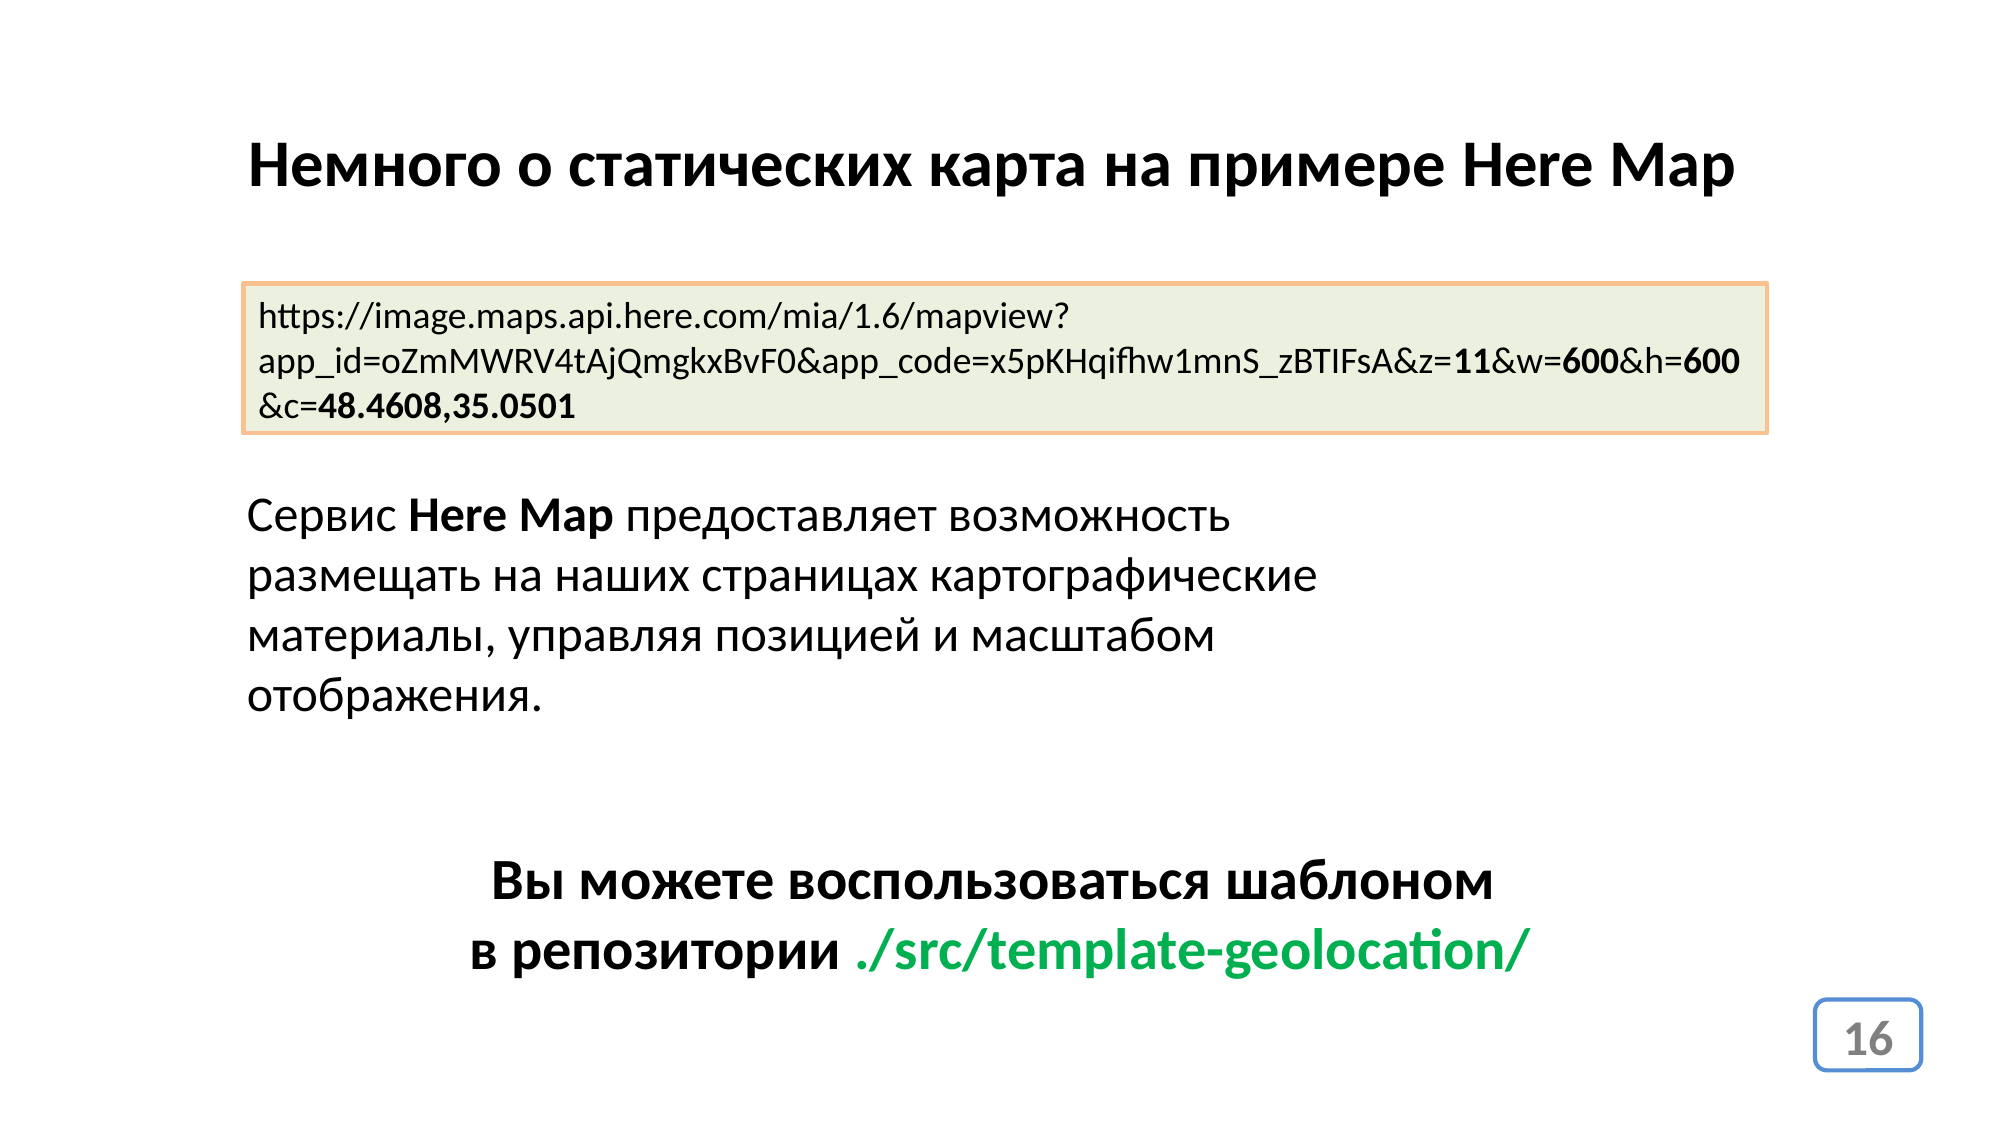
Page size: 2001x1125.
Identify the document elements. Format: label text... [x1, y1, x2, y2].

text_box Сервис Here Map предоставляет возможность размещать на наших страницах картографические материалы, управляя позицией и масштабом отображения. [232, 474, 1423, 730]
text_box Вы можете воспользоваться шаблоном в репозитории ./src/template-geolocation/ [0, 834, 2000, 989]
text_box https://image.maps.api.here.com/mia/1.6/mapview?app_id=oZmMWRV4tAjQmgkxBvF0&app_code=x5pKHqifhw1mnS_zBTIFsA&z=11&w=600&h=600&c=48.4608,35.0501 [243, 283, 1768, 433]
text_box Немного о статических карта на примере Here Map [0, 112, 2000, 207]
text_box 16 [1812, 997, 1924, 1073]
